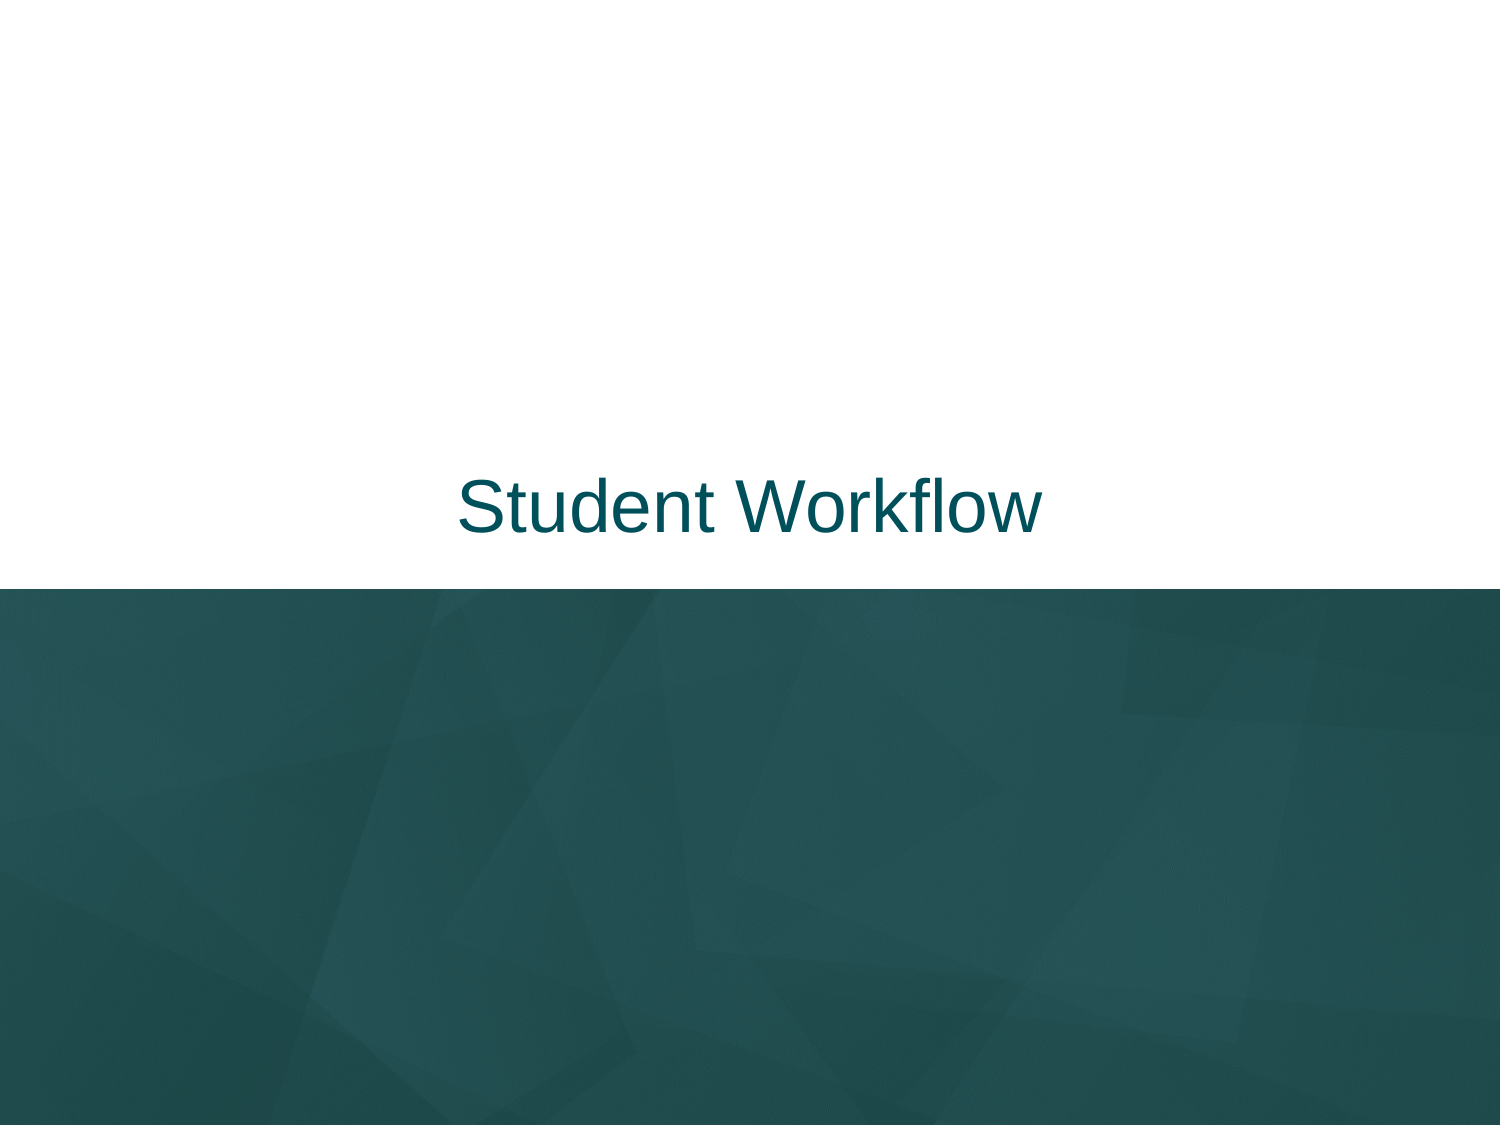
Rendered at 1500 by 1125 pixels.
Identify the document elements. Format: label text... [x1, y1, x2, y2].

title Student Workflow [64, 426, 1435, 590]
picture [0, 589, 1500, 1125]
